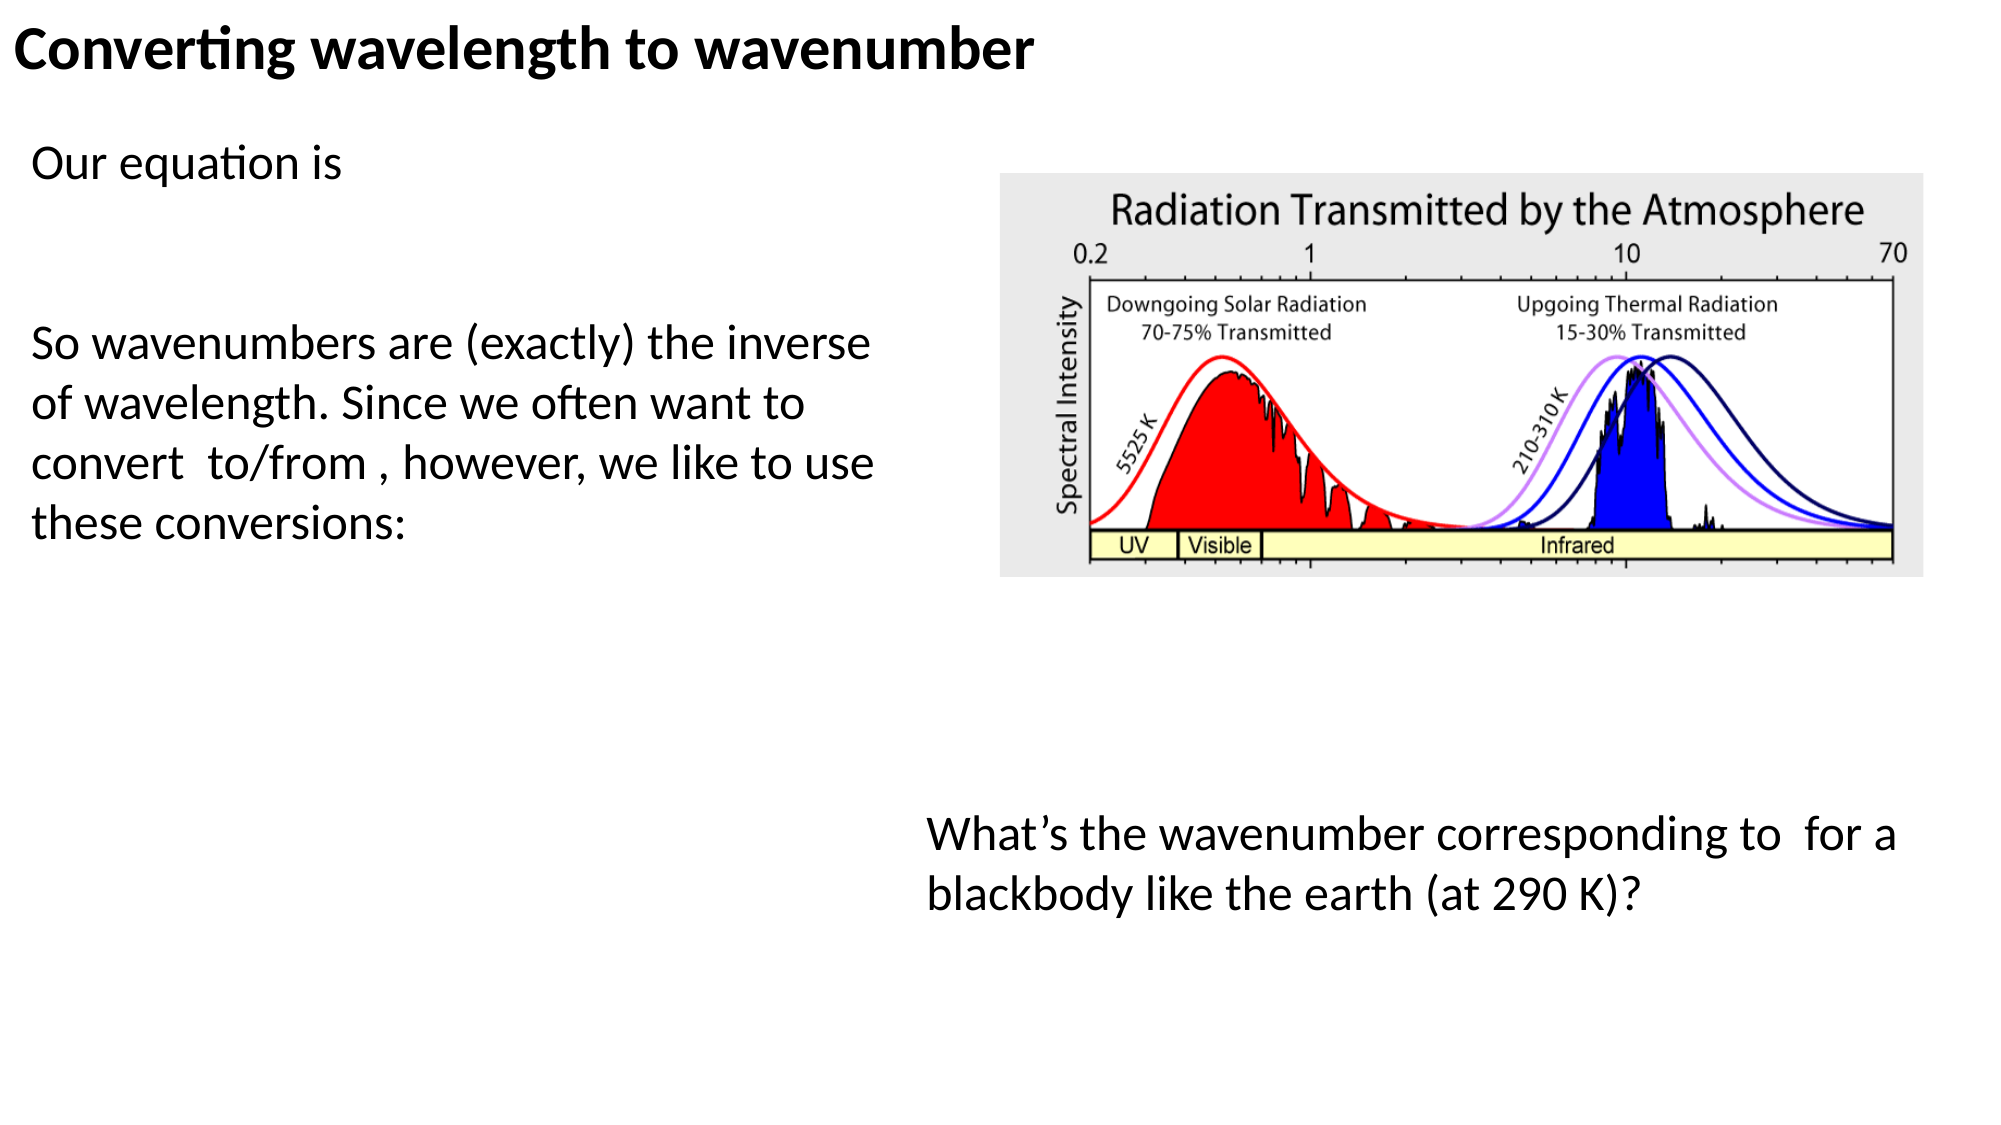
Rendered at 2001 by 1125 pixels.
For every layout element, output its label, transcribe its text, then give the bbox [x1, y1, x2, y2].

picture [999, 173, 1924, 577]
text_box Converting wavelength to wavenumber [0, 0, 2000, 90]
